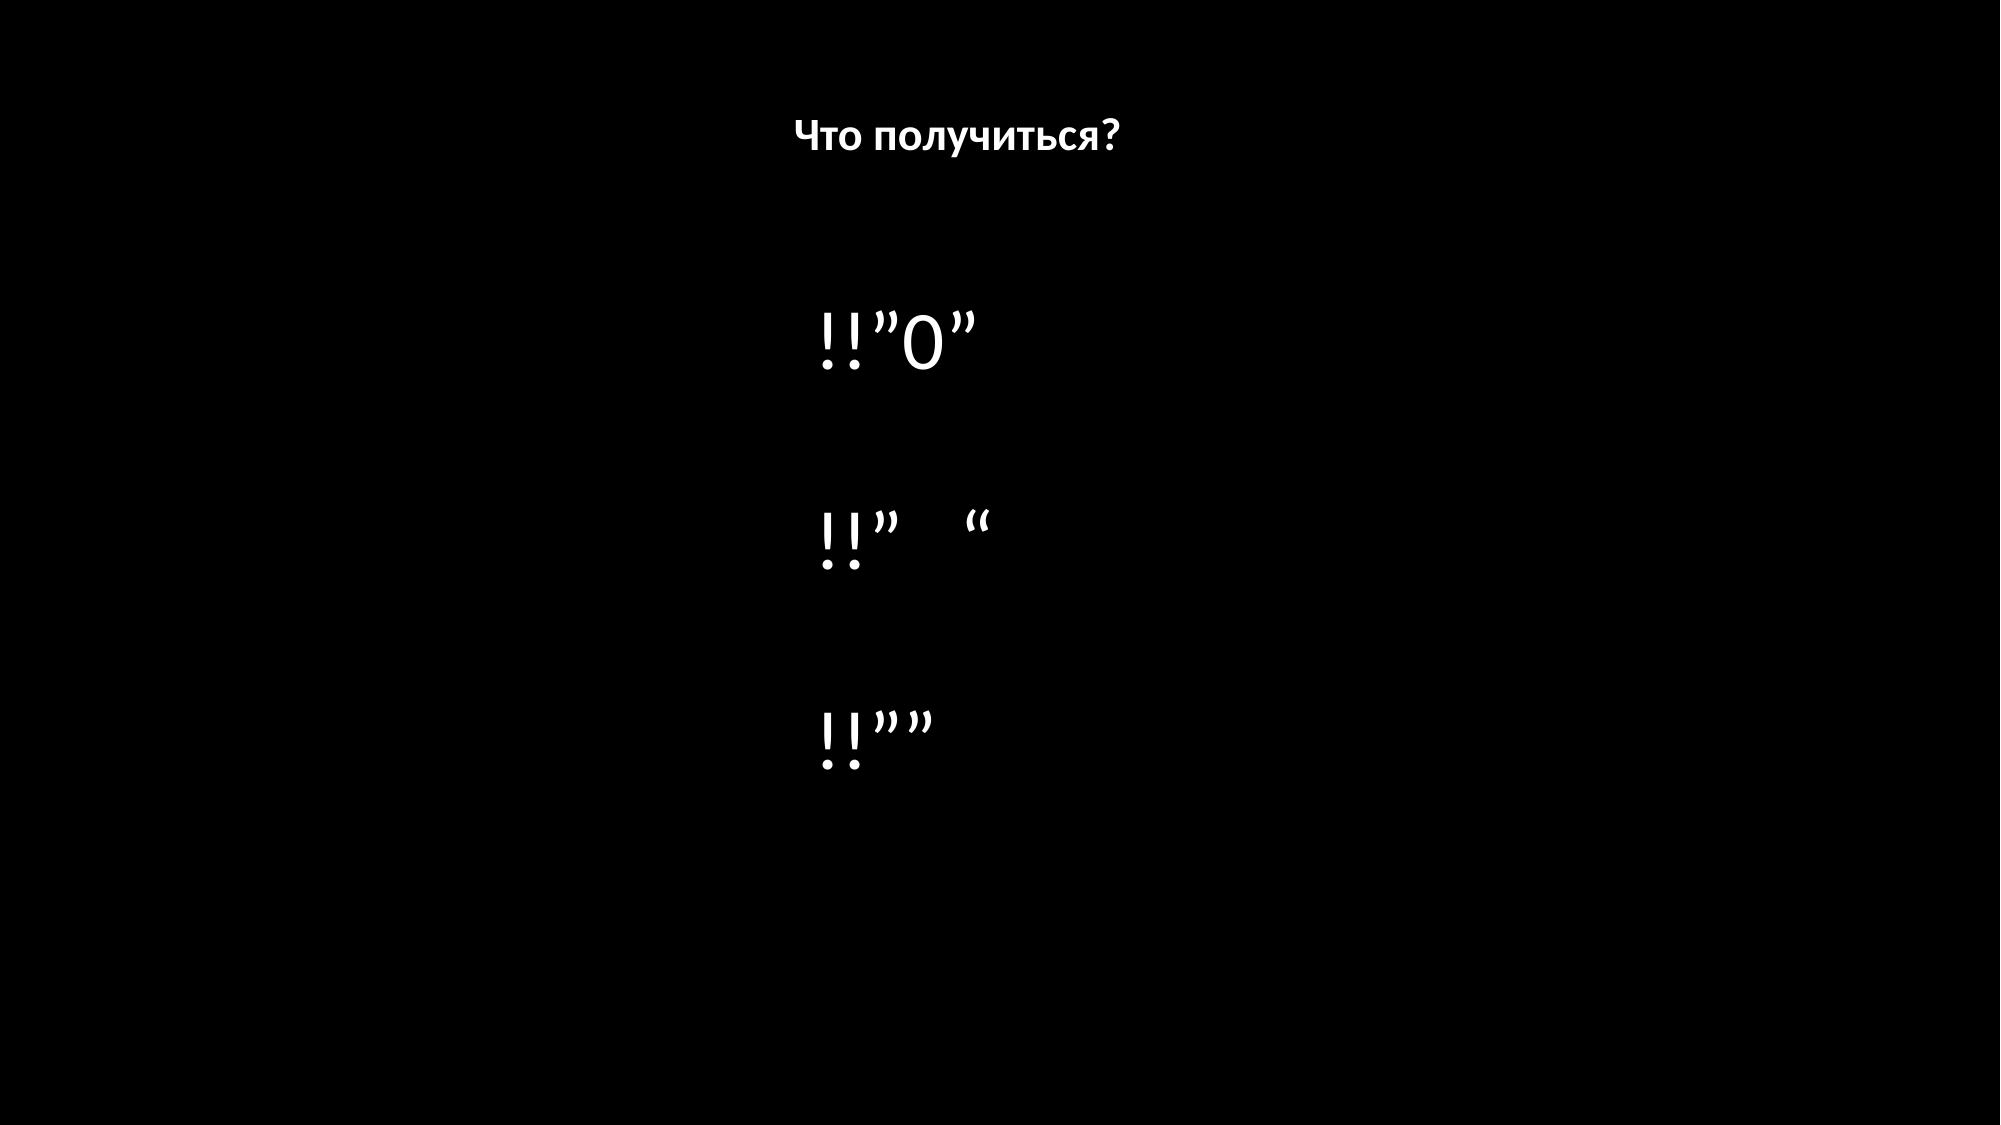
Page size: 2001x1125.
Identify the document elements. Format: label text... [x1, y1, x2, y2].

text_box !!”0” !!” “ !!”” [799, 278, 1099, 794]
text_box [86, 186, 1944, 402]
title Что получиться? [208, 50, 1708, 168]
